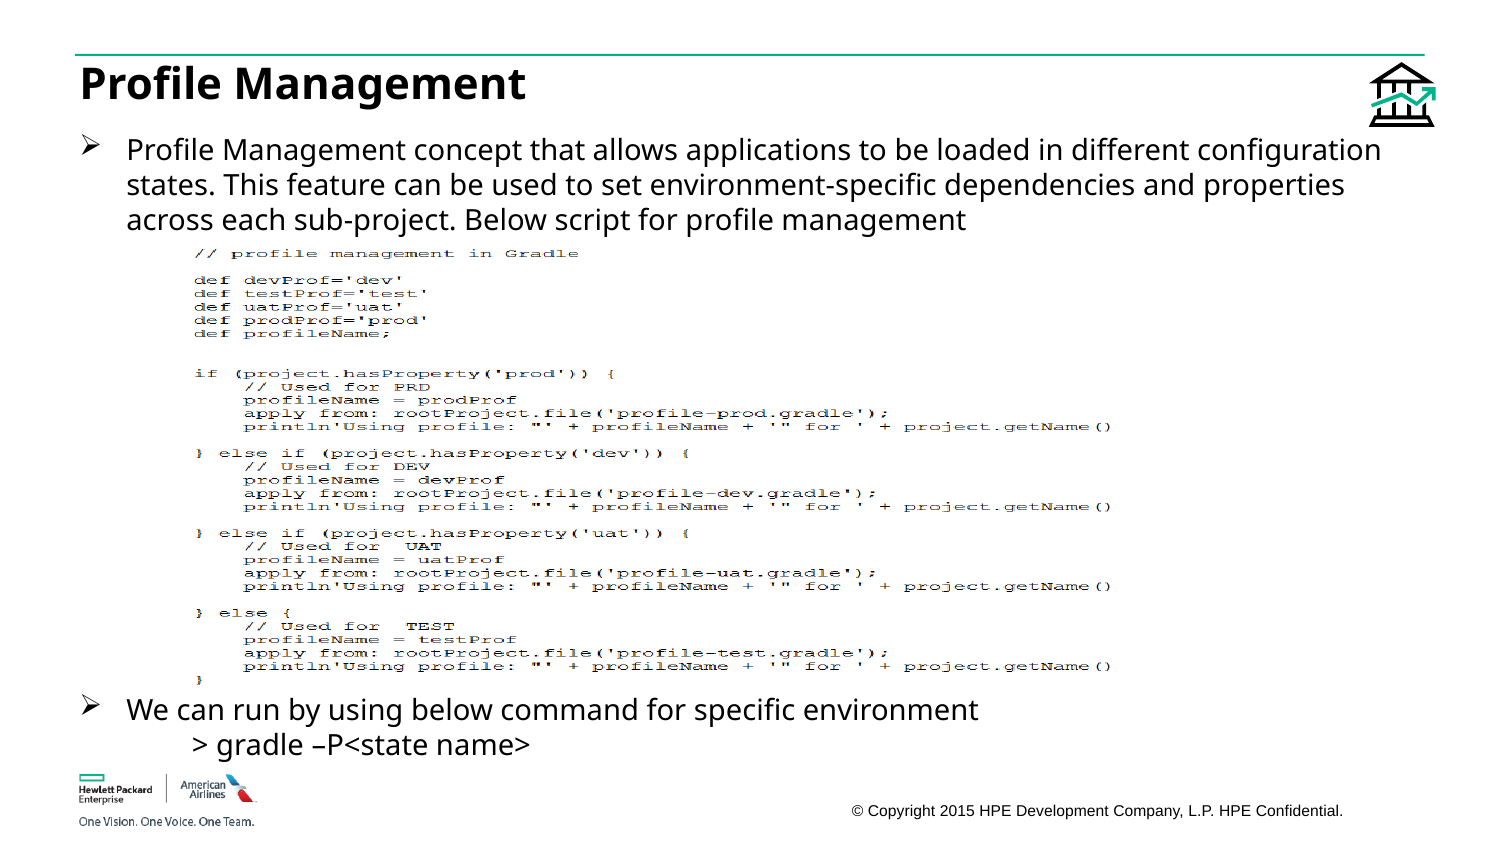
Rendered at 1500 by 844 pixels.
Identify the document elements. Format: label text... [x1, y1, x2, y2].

picture [74, 773, 258, 831]
picture [194, 241, 1177, 692]
text_box Profile Management concept that allows applications to be loaded in different configuration states. This feature can be used to set environment-specific dependencies and properties across each sub-project. Below script for profile management We can run by using below command for specific environment > gradle –P<state name> [79, 131, 1435, 802]
title Profile Management [79, 62, 1352, 116]
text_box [1368, 62, 1436, 127]
